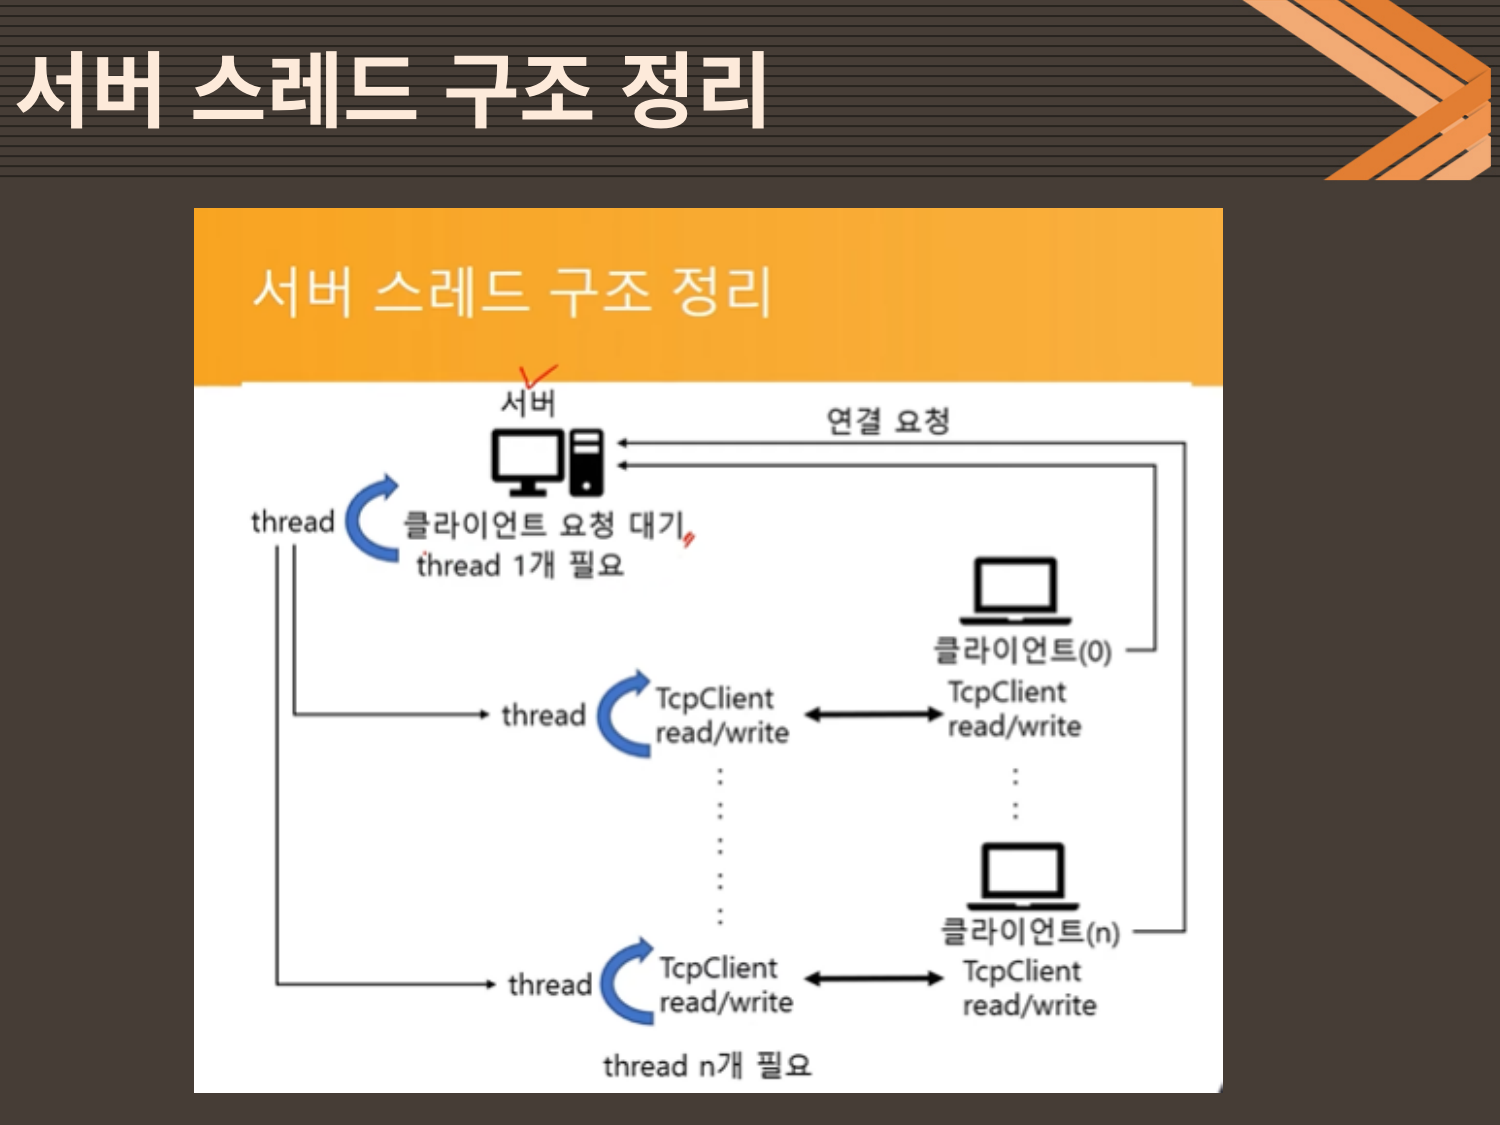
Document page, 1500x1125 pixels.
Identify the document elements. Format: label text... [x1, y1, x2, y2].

picture [0, 176, 1500, 1125]
title 서버 스레드 구조 정리 [0, 0, 1500, 176]
